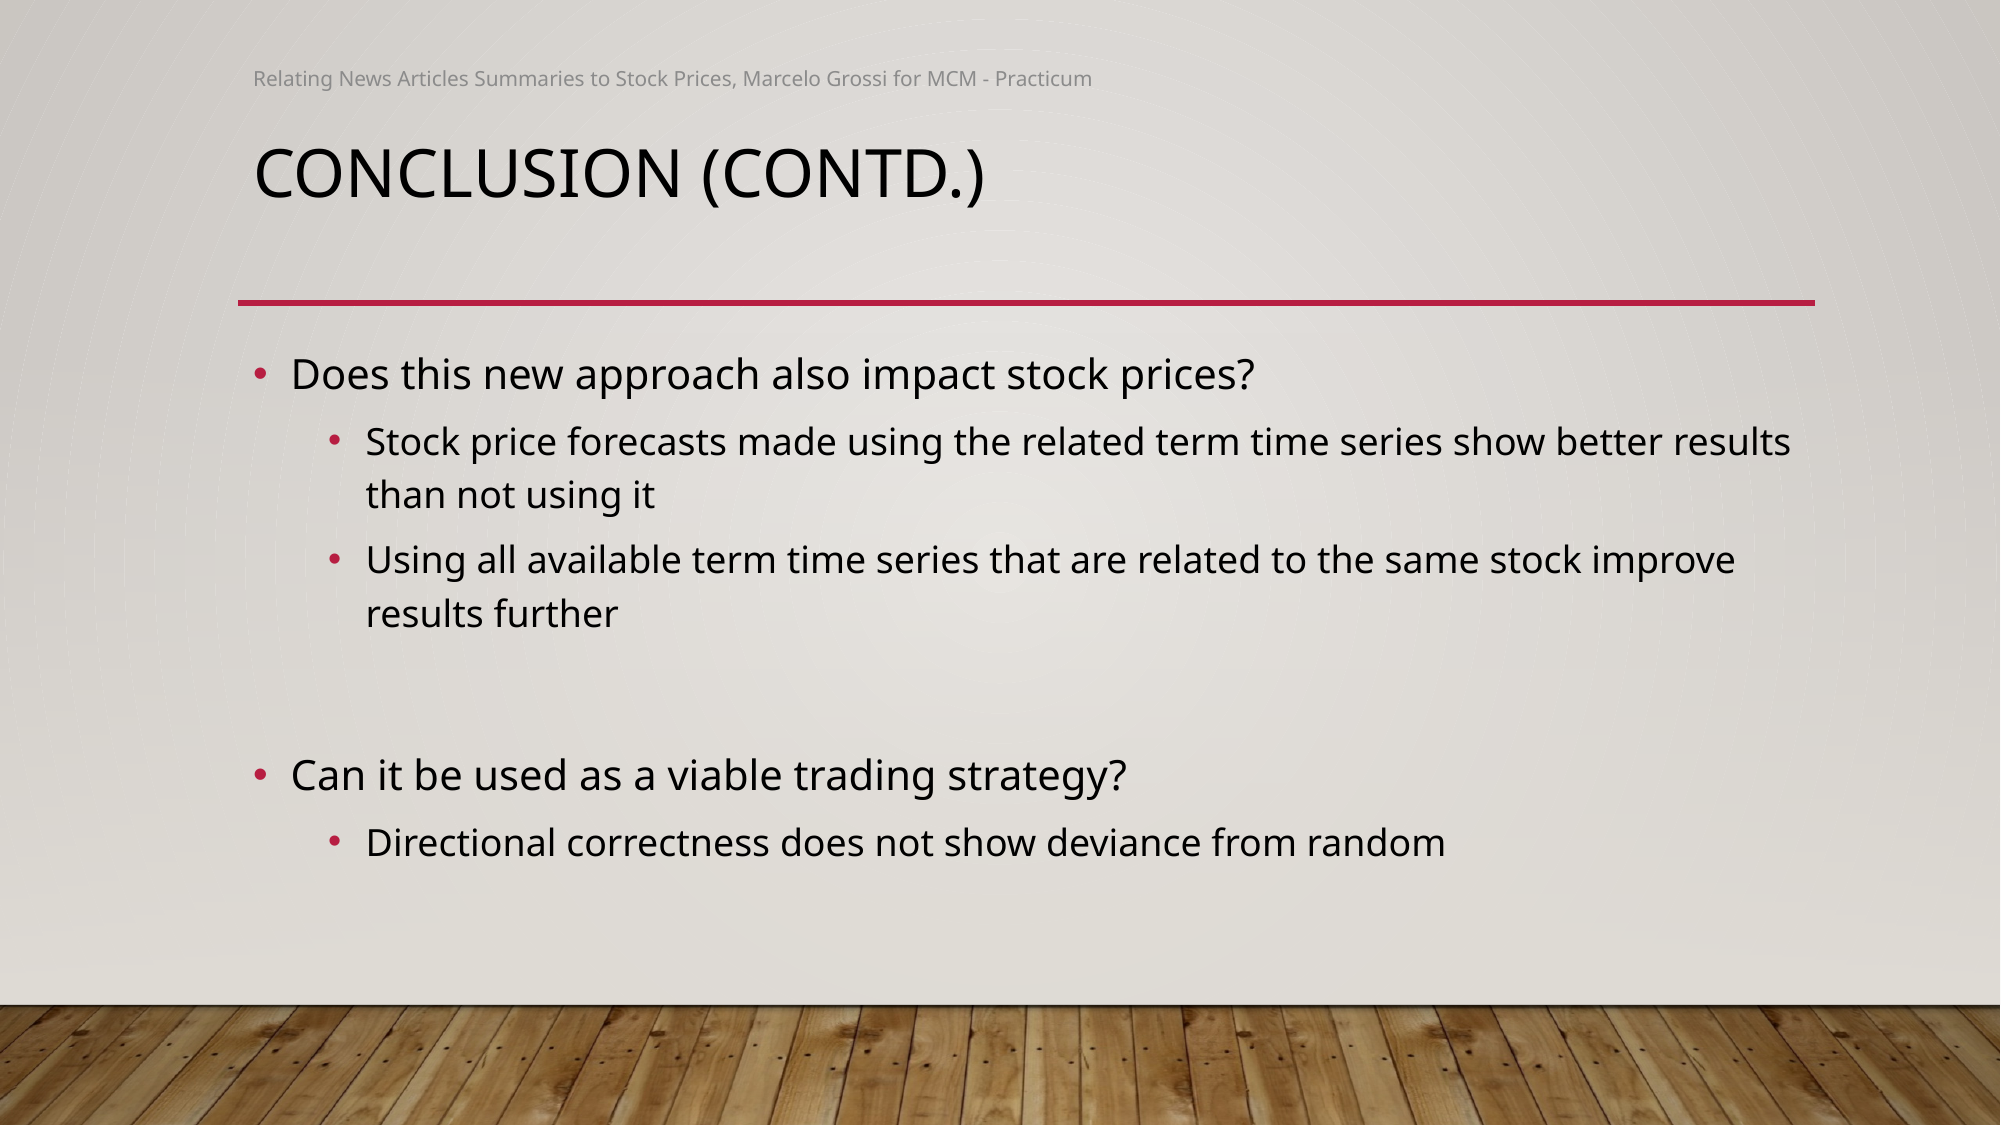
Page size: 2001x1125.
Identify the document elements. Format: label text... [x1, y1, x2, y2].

picture [0, 1005, 2000, 1125]
footer Relating News Articles Summaries to Stock Prices, Marcelo Grossi for MCM - Practicum [238, 54, 1213, 105]
title Conclusion (contd.) [238, 131, 1814, 305]
list Does this new approach also impact stock prices? Stock price forecasts made using the related term time series show better results than not using it Using all available term time series that are related to the same stock improve results further Can it be used as a viable trading strategy? Directional correctness does not show deviance from random [238, 330, 1814, 897]
